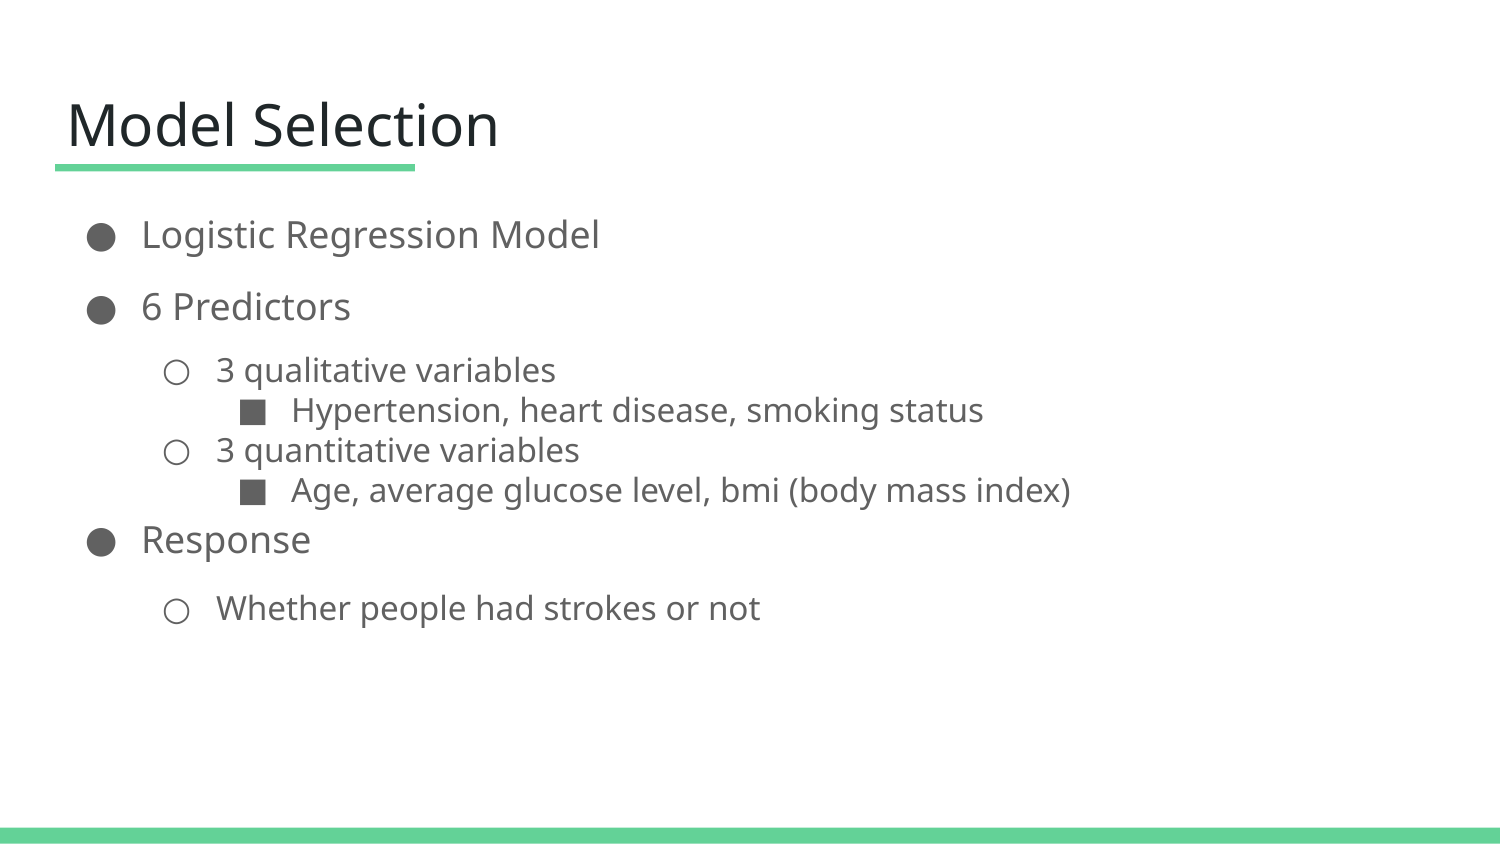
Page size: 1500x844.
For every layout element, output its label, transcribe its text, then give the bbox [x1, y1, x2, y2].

text_box [55, 164, 415, 172]
list Logistic Regression Model 6 Predictors 3 qualitative variables Hypertension, heart disease, smoking status 3 quantitative variables Age, average glucose level, bmi (body mass index) Response Whether people had strokes or not [51, 189, 1449, 750]
title Model Selection [51, 72, 1449, 167]
